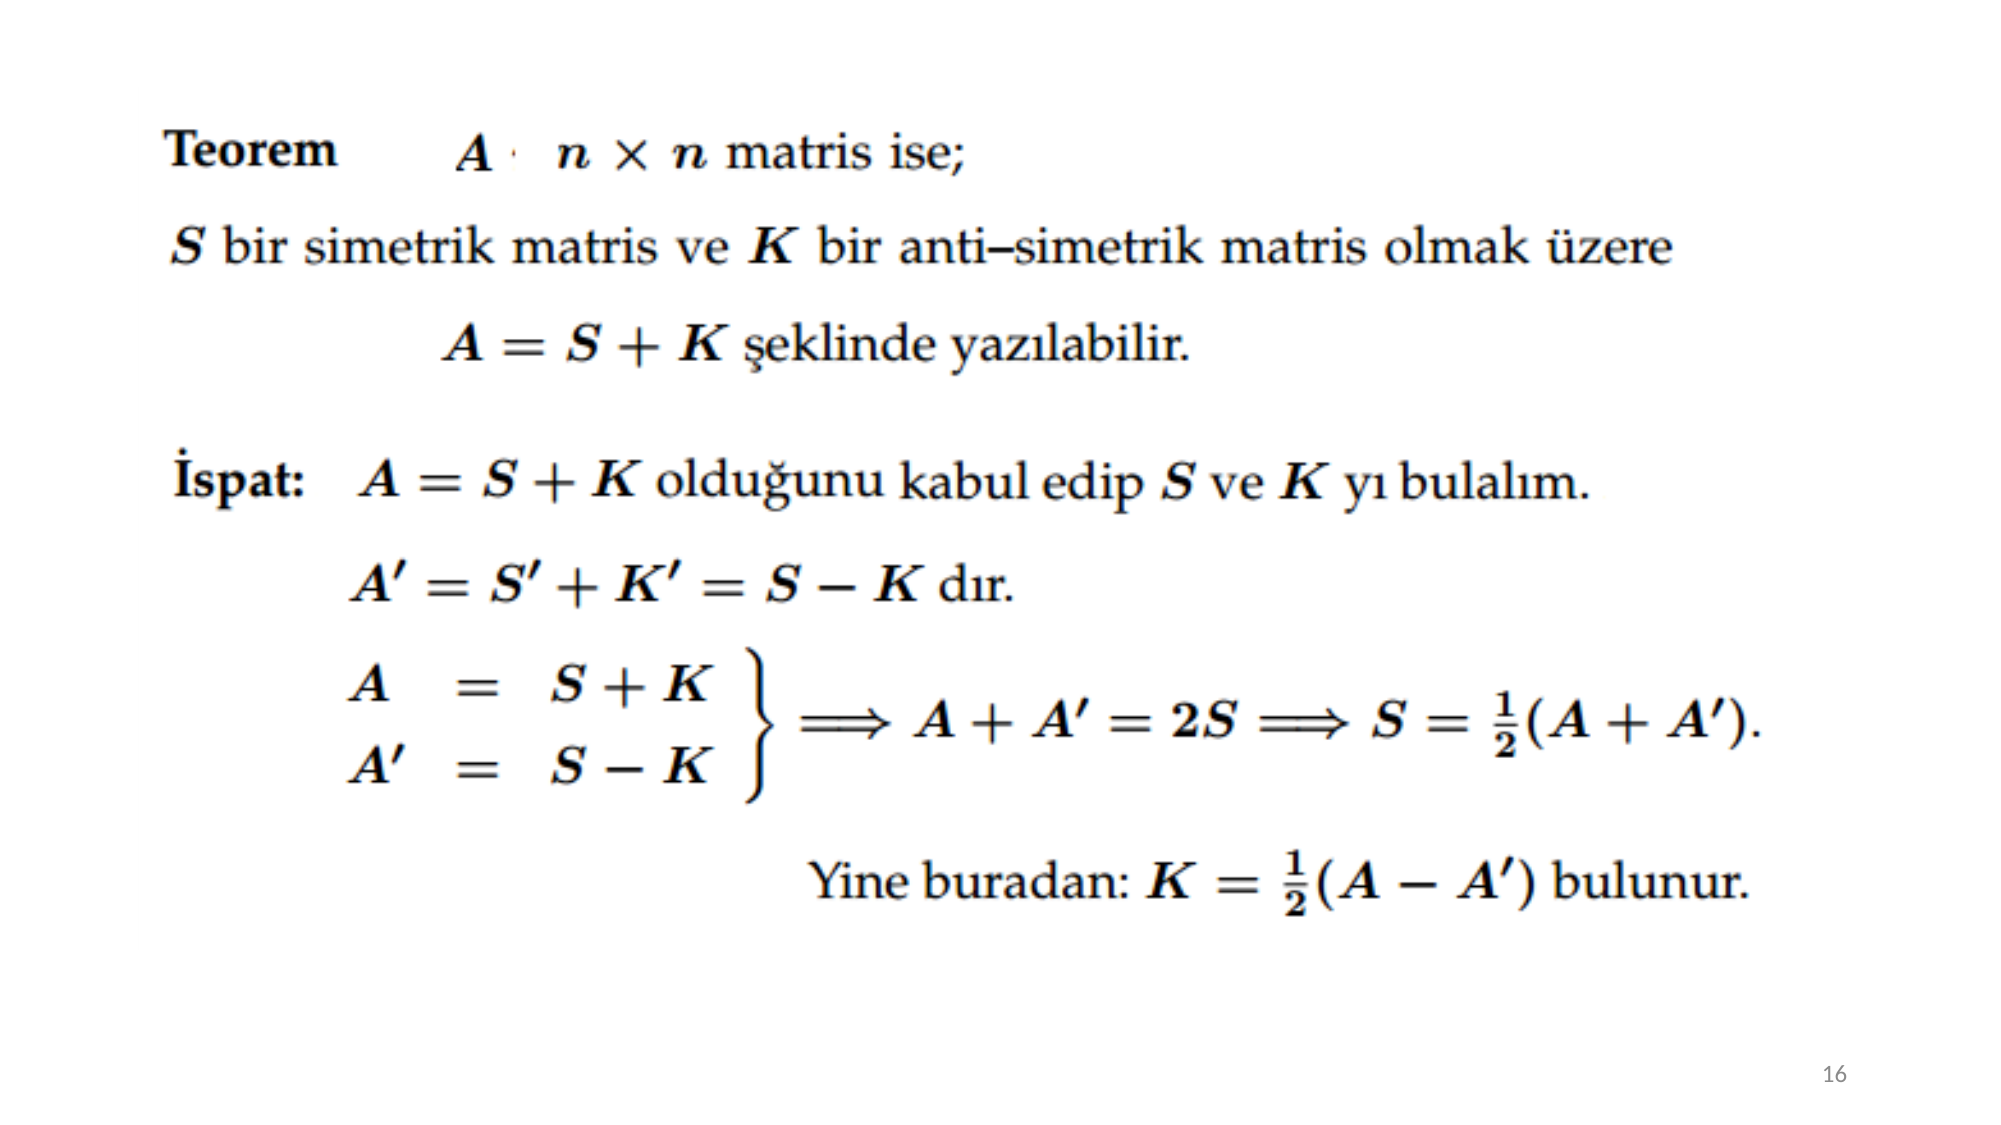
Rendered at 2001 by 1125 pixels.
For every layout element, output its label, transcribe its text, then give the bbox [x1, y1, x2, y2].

picture [137, 87, 1770, 950]
slide_number 16 [1412, 1042, 1863, 1103]
